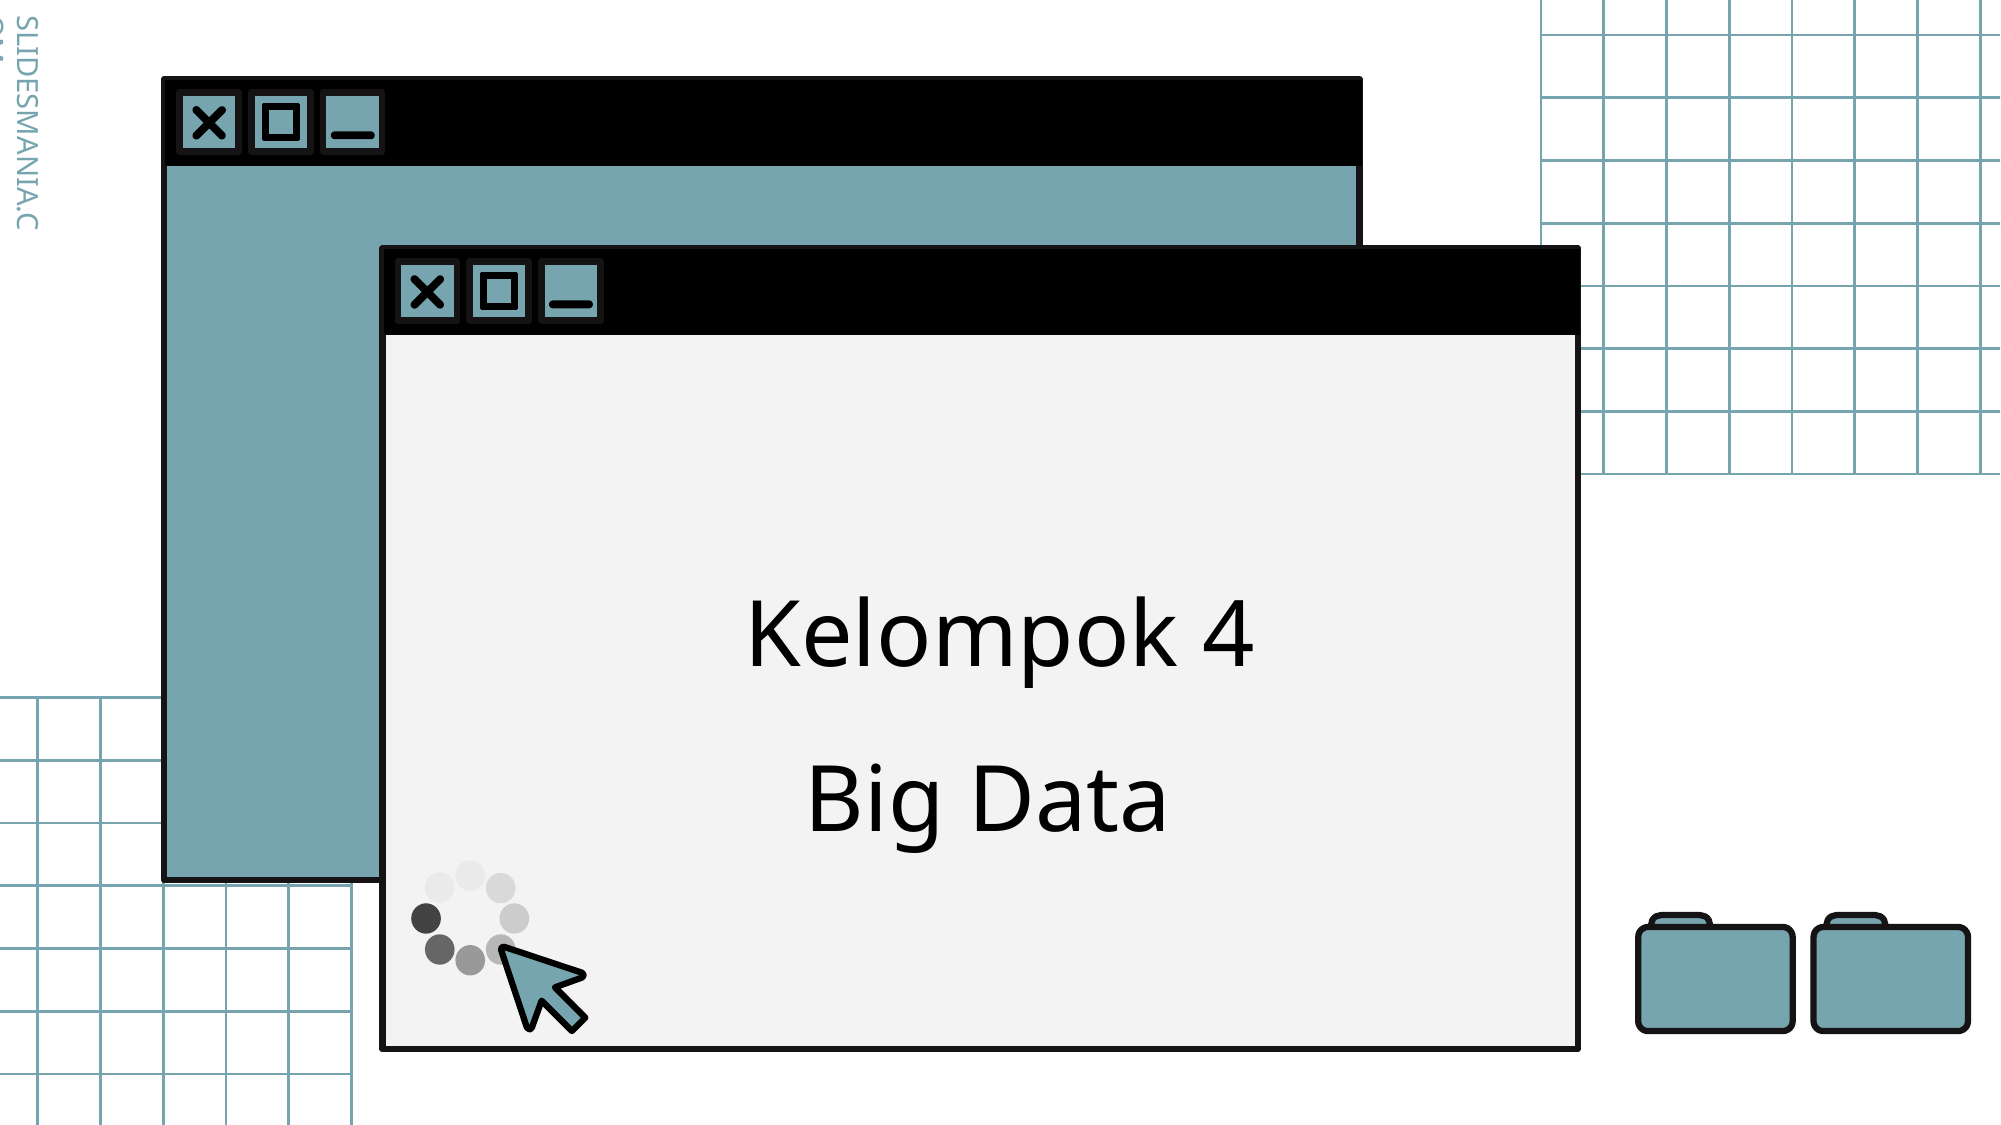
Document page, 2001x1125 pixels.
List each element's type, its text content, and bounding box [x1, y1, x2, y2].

title Kelompok 4 Big Data [492, 480, 1508, 891]
